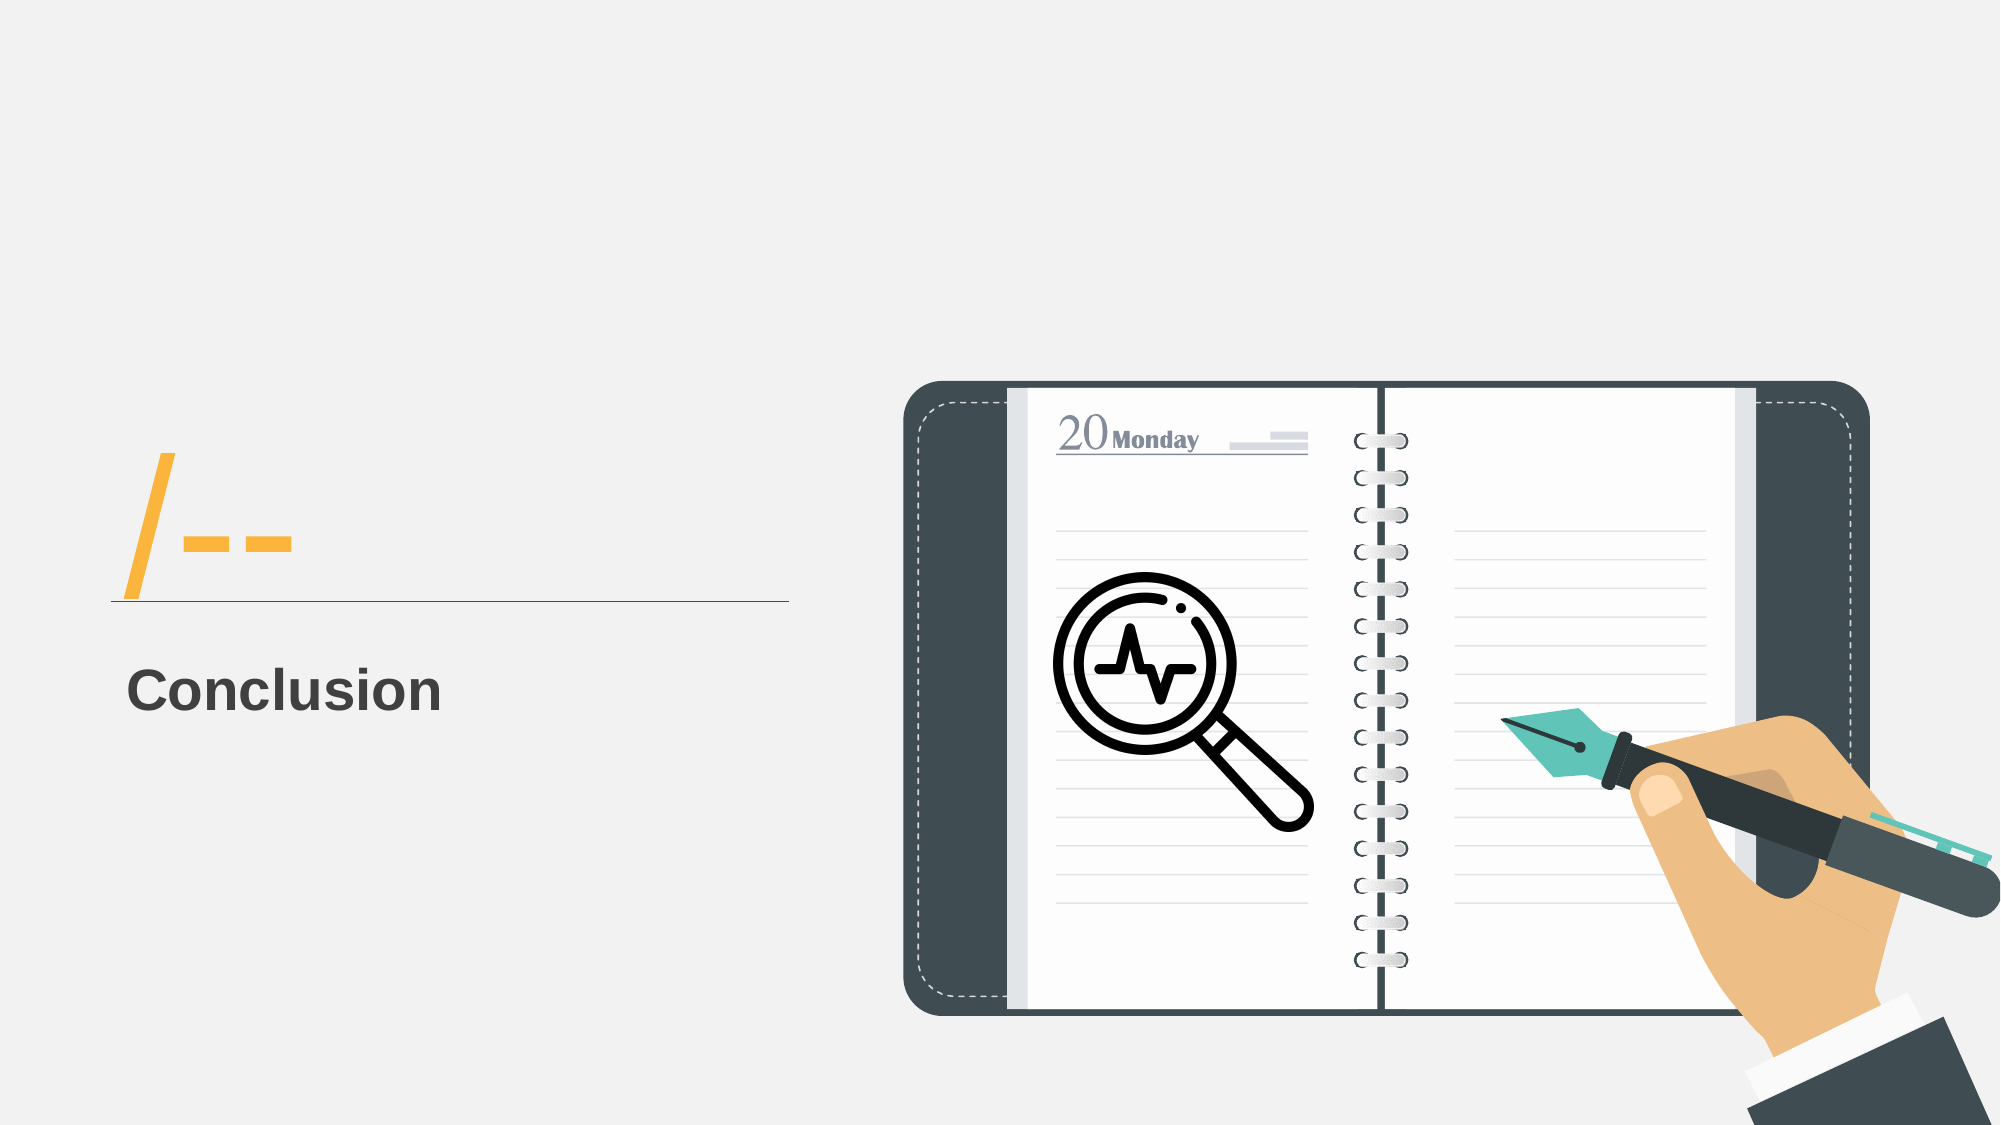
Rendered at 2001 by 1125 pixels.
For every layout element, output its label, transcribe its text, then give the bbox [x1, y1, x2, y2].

picture [1053, 572, 1314, 833]
picture [1356, 434, 1406, 440]
picture [1358, 955, 1404, 965]
picture [1356, 471, 1406, 477]
picture [1358, 473, 1404, 483]
picture [1358, 918, 1404, 928]
picture [1358, 881, 1404, 891]
picture [1358, 844, 1404, 854]
picture [1356, 508, 1406, 514]
picture [1358, 658, 1404, 668]
picture [1358, 621, 1404, 631]
picture [1358, 696, 1404, 705]
picture [1356, 924, 1406, 930]
picture [1356, 961, 1406, 967]
picture [1358, 770, 1404, 780]
picture [1358, 807, 1404, 817]
picture [1356, 887, 1406, 893]
picture [1358, 547, 1404, 557]
picture [1358, 733, 1404, 742]
picture [1358, 436, 1404, 446]
picture [1356, 582, 1406, 588]
picture [1358, 510, 1404, 520]
picture [1356, 545, 1406, 551]
picture [1358, 584, 1404, 594]
title Conclusion [111, 604, 901, 731]
